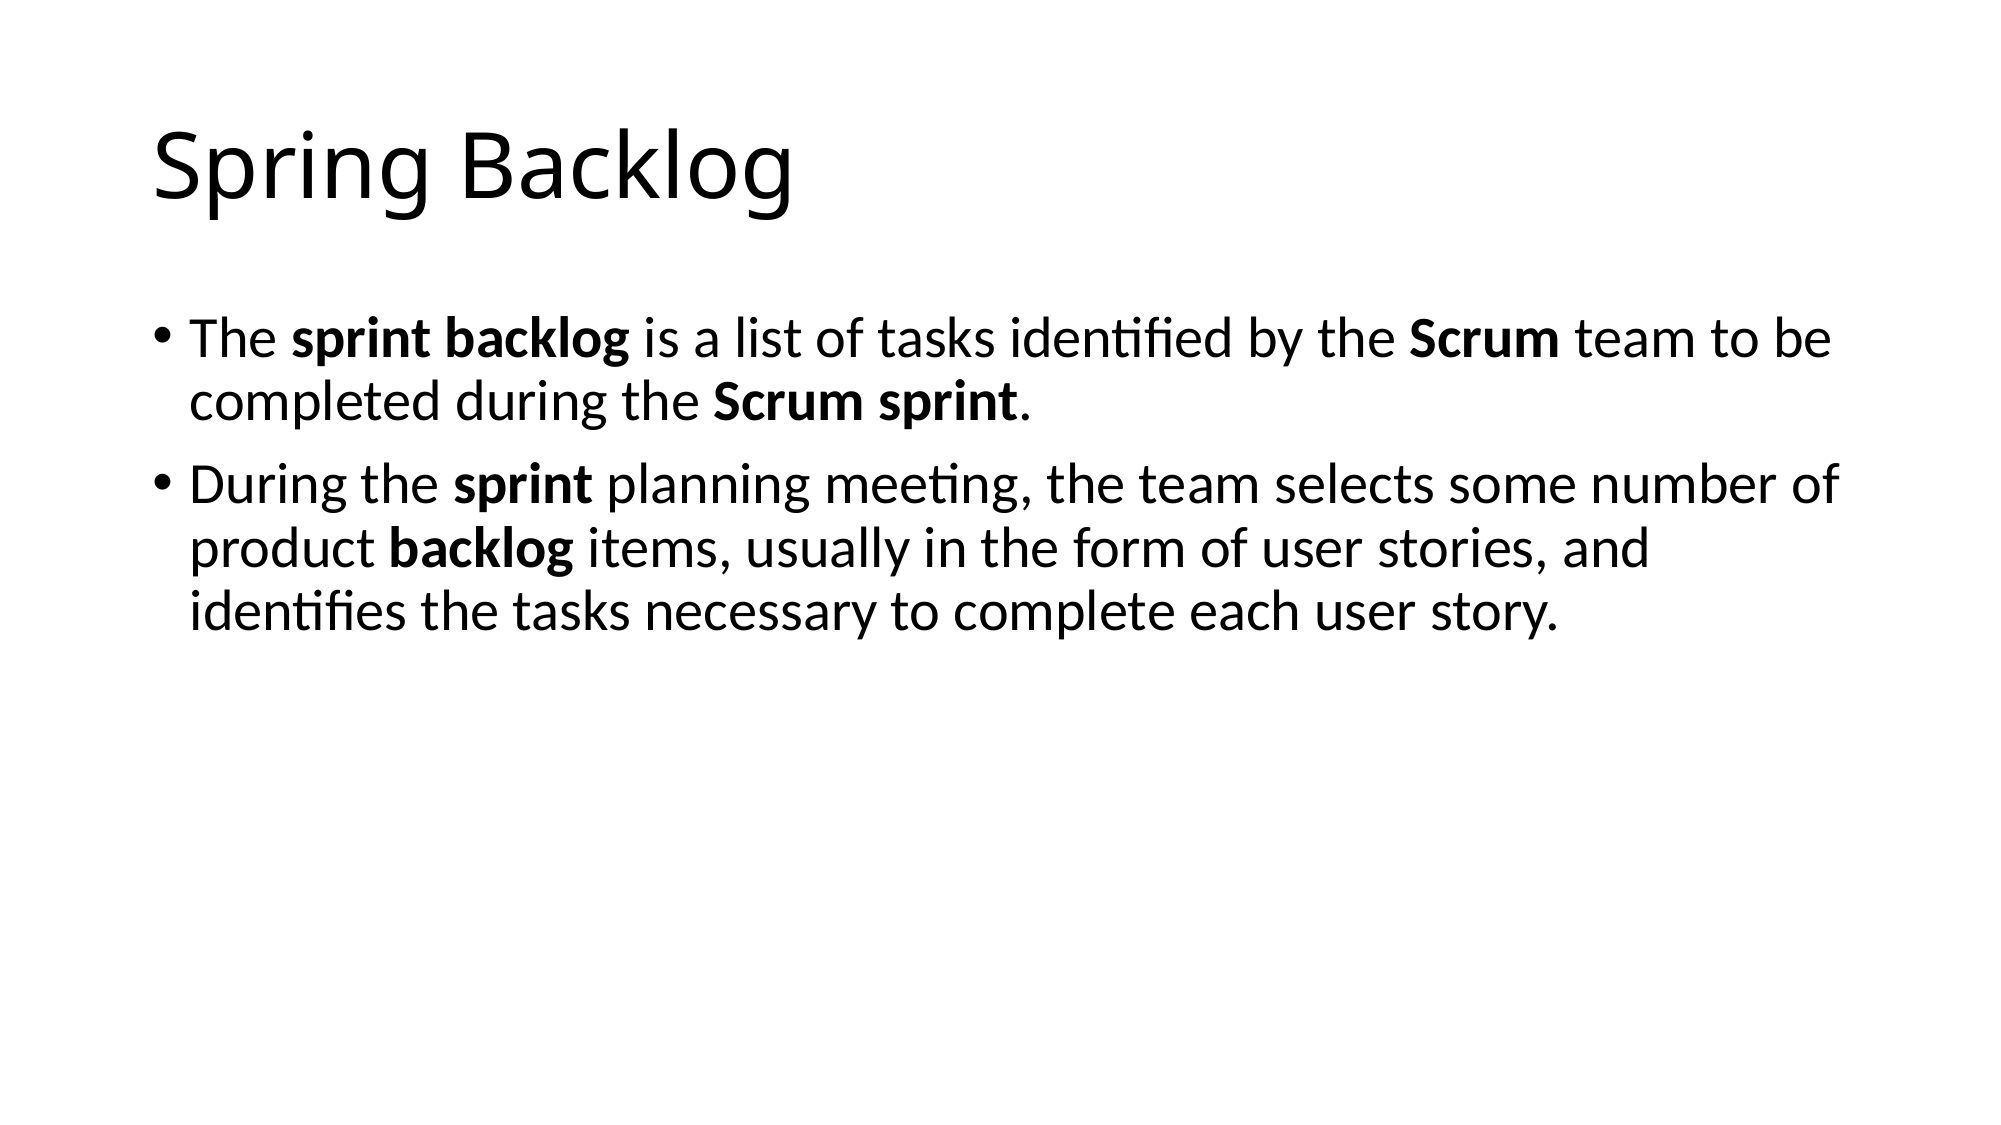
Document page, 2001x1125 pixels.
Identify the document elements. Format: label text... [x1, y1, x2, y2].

list The sprint backlog is a list of tasks identified by the Scrum team to be completed during the Scrum sprint. During the sprint planning meeting, the team selects some number of product backlog items, usually in the form of user stories, and identifies the tasks necessary to complete each user story. [137, 299, 1863, 1014]
title Spring Backlog [137, 59, 1863, 278]
